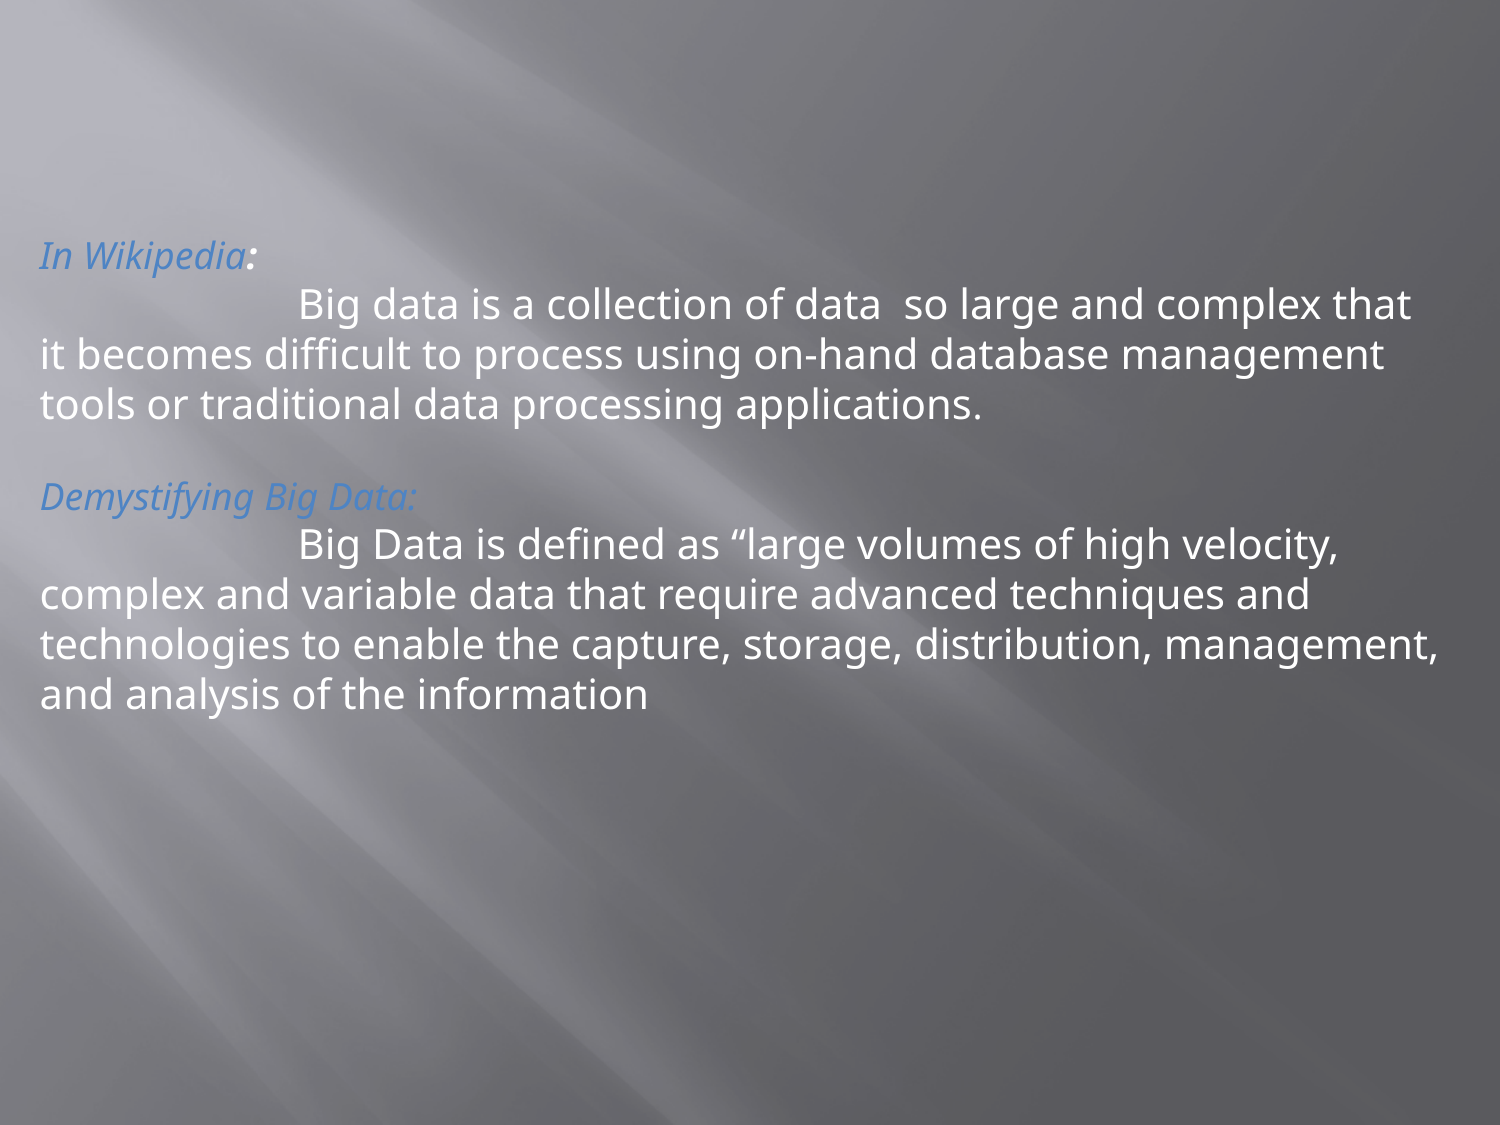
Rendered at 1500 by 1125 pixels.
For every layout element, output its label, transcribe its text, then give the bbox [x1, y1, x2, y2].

text_box In Wikipedia: Big data is a collection of data so large and complex that it becomes difficult to process using on-hand database management tools or traditional data processing applications. Demystifying Big Data: Big Data is defined as “large volumes of high velocity, complex and variable data that require advanced techniques and technologies to enable the capture, storage, distribution, management, and analysis of the information [24, 224, 1463, 870]
